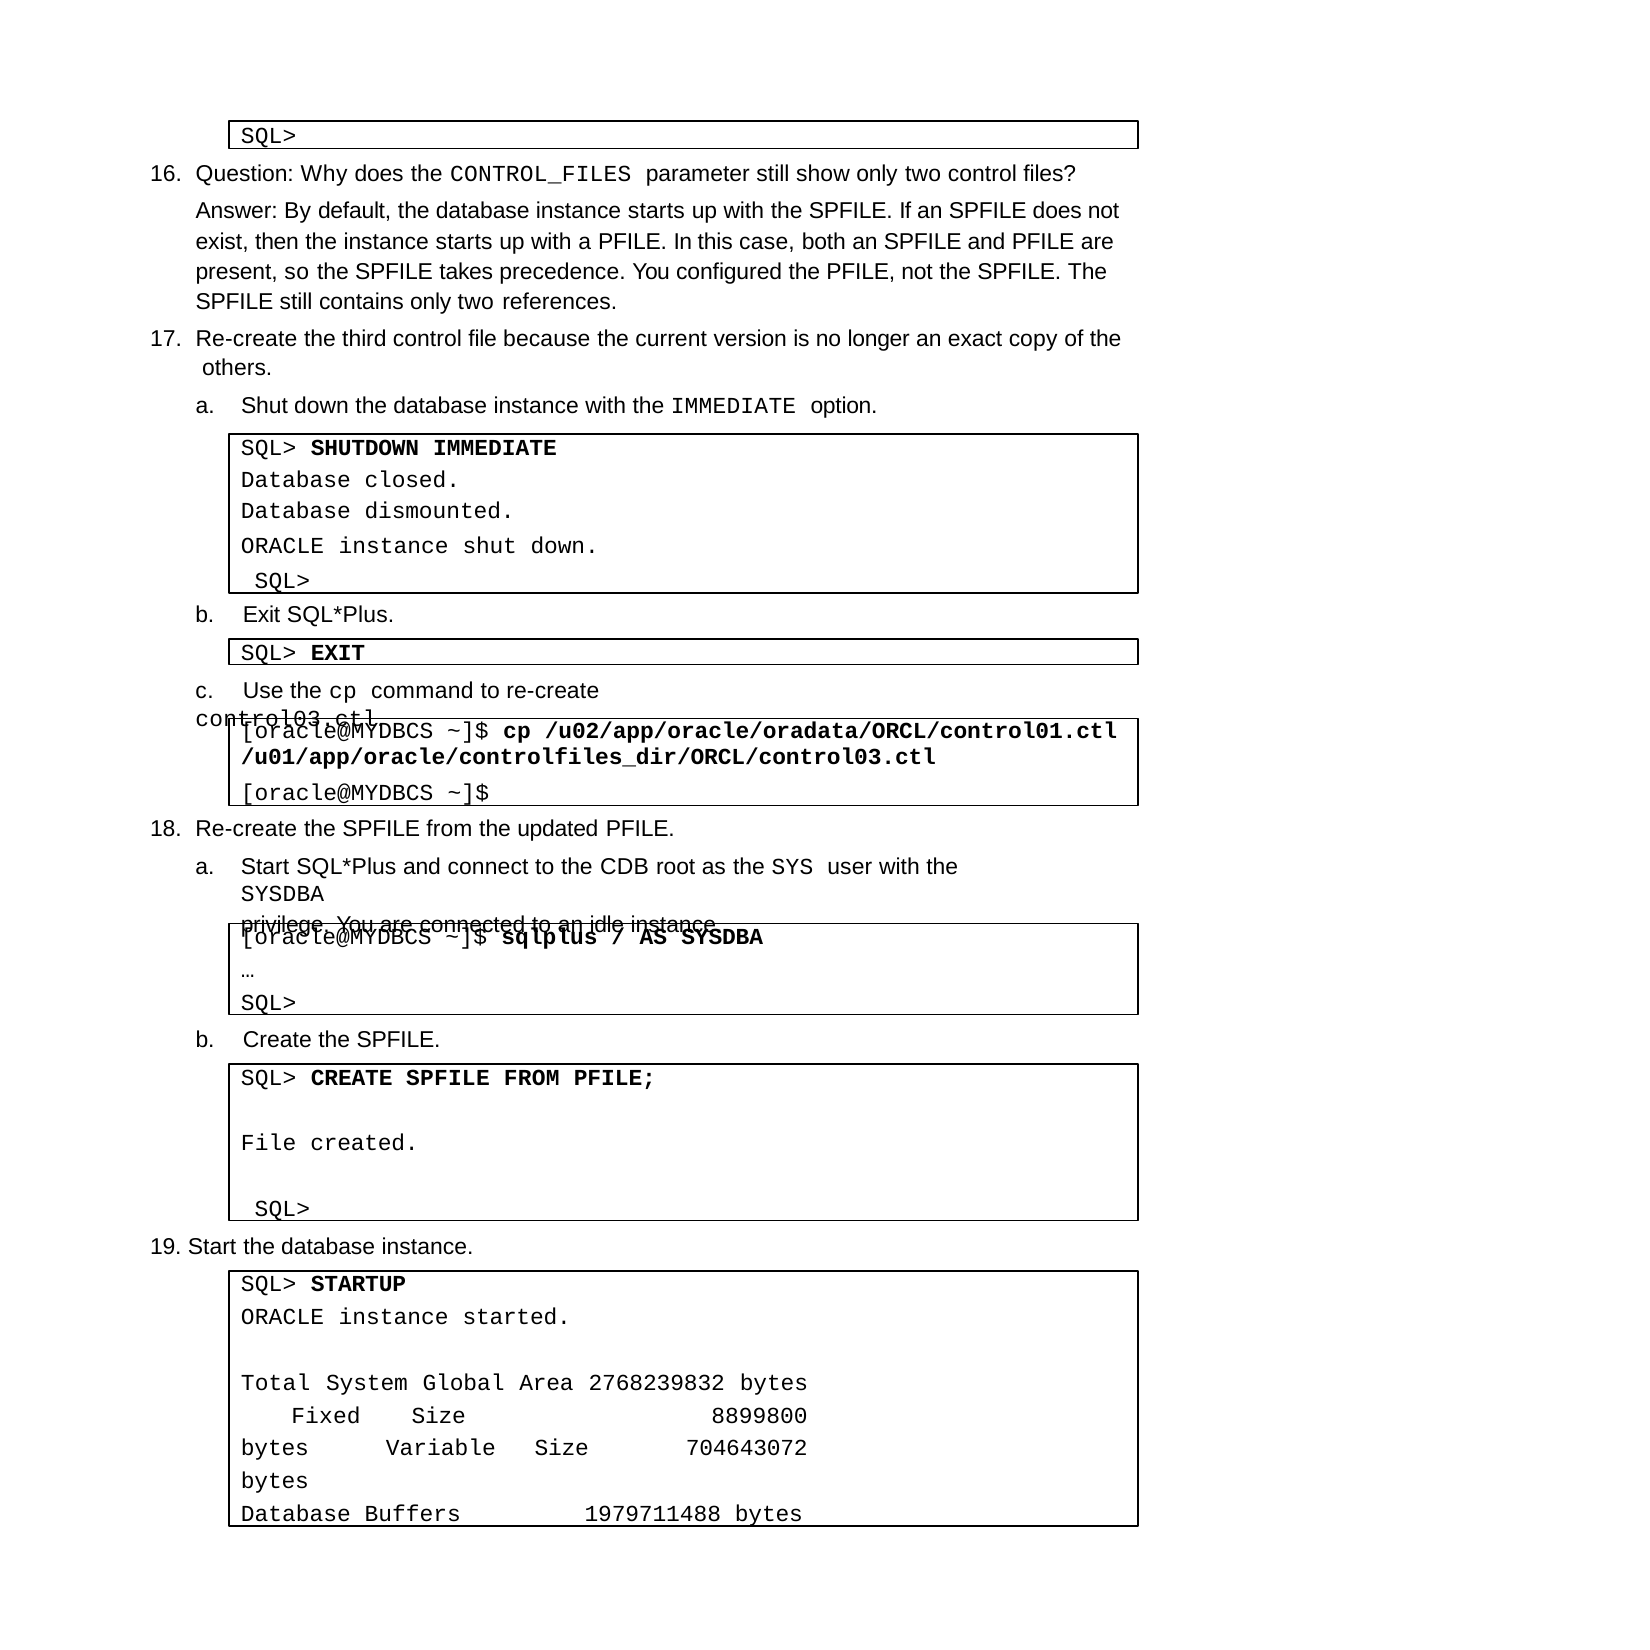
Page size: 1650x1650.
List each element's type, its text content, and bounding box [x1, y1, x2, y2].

text_box Re-create the SPFILE from the updated PFILE. Start SQL*Plus and connect to the CDB root as the SYS user with the SYSDBA privilege. You are connected to an idle instance. [148, 801, 1038, 938]
text_box SQL> [229, 121, 1138, 149]
text_box [oracle@MYDBCS ~]$ sqlplus / AS SYSDBA … SQL> [229, 923, 1138, 1015]
text_box SQL> SHUTDOWN IMMEDIATE Database closed. Database dismounted. ORACLE instance shut down. SQL> [229, 433, 1138, 593]
text_box b. Create the SPFILE. [193, 1022, 442, 1053]
text_box SQL> CREATE SPFILE FROM PFILE; File created. SQL> [229, 1064, 1138, 1221]
text_box SQL> EXIT [229, 638, 1138, 665]
text_box [oracle@MYDBCS ~]$ cp /u02/app/oracle/oradata/ORCL/control01.ctl /u01/app/oracle/controlfiles_dir/ORCL/control03.ctl [oracle@MYDBCS ~]$ [229, 718, 1138, 806]
text_box SQL> STARTUP ORACLE instance started. Total System Global Area 2768239832 bytes Fixed Size 8899800 bytes Variable Size 704643072 bytes Database Buffers 1979711488 bytes [229, 1270, 1138, 1526]
text_box Question: Why does the CONTROL_FILES parameter still show only two control files? Answer: By default, the database instance starts up with the SPFILE. If an SPFILE does not exist, then the instance starts up with a PFILE. In this case, both an SPFILE and PFILE are present, so the SPFILE takes precedence. You configured the PFILE, not the SPFILE. The SPFILE still contains only two references. Re-create the third control file because the current version is no longer an exact copy of the others. Shut down the database instance with the IMMEDIATE option. [148, 146, 1127, 418]
text_box b. Exit SQL*Plus. [193, 596, 397, 627]
text_box c. Use the cp command to re-create control03.ctl. [193, 673, 783, 731]
text_box 19. Start the database instance. [148, 1228, 484, 1259]
